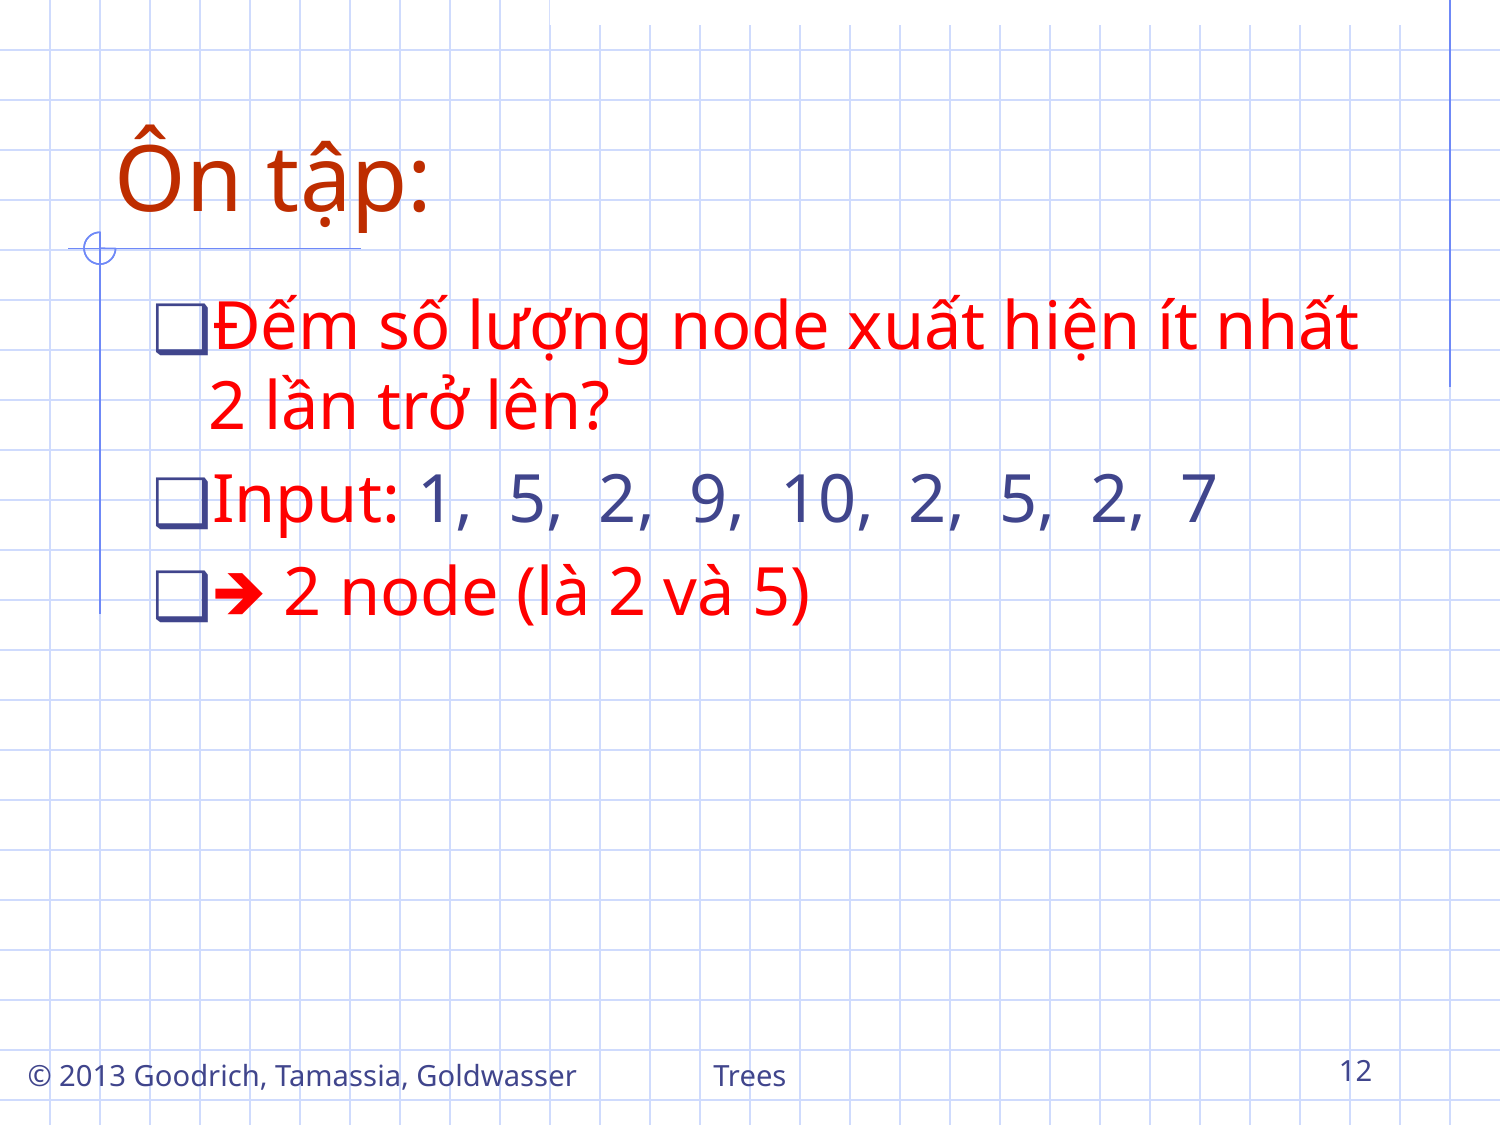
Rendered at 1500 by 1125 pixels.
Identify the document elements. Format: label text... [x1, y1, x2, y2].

list Đếm số lượng node xuất hiện ít nhất 2 lần trở lên? Input: 1, 5, 2, 9, 10, 2, 5, 2, 7 🡺 2 node (là 2 và 5) [137, 275, 1413, 988]
title Ôn tập: [99, 50, 1375, 238]
text_box © 2013 Goodrich, Tamassia, Goldwasser [12, 1024, 512, 1100]
text_box Trees [512, 1024, 988, 1100]
text_box ‹#› [1074, 1024, 1388, 1100]
